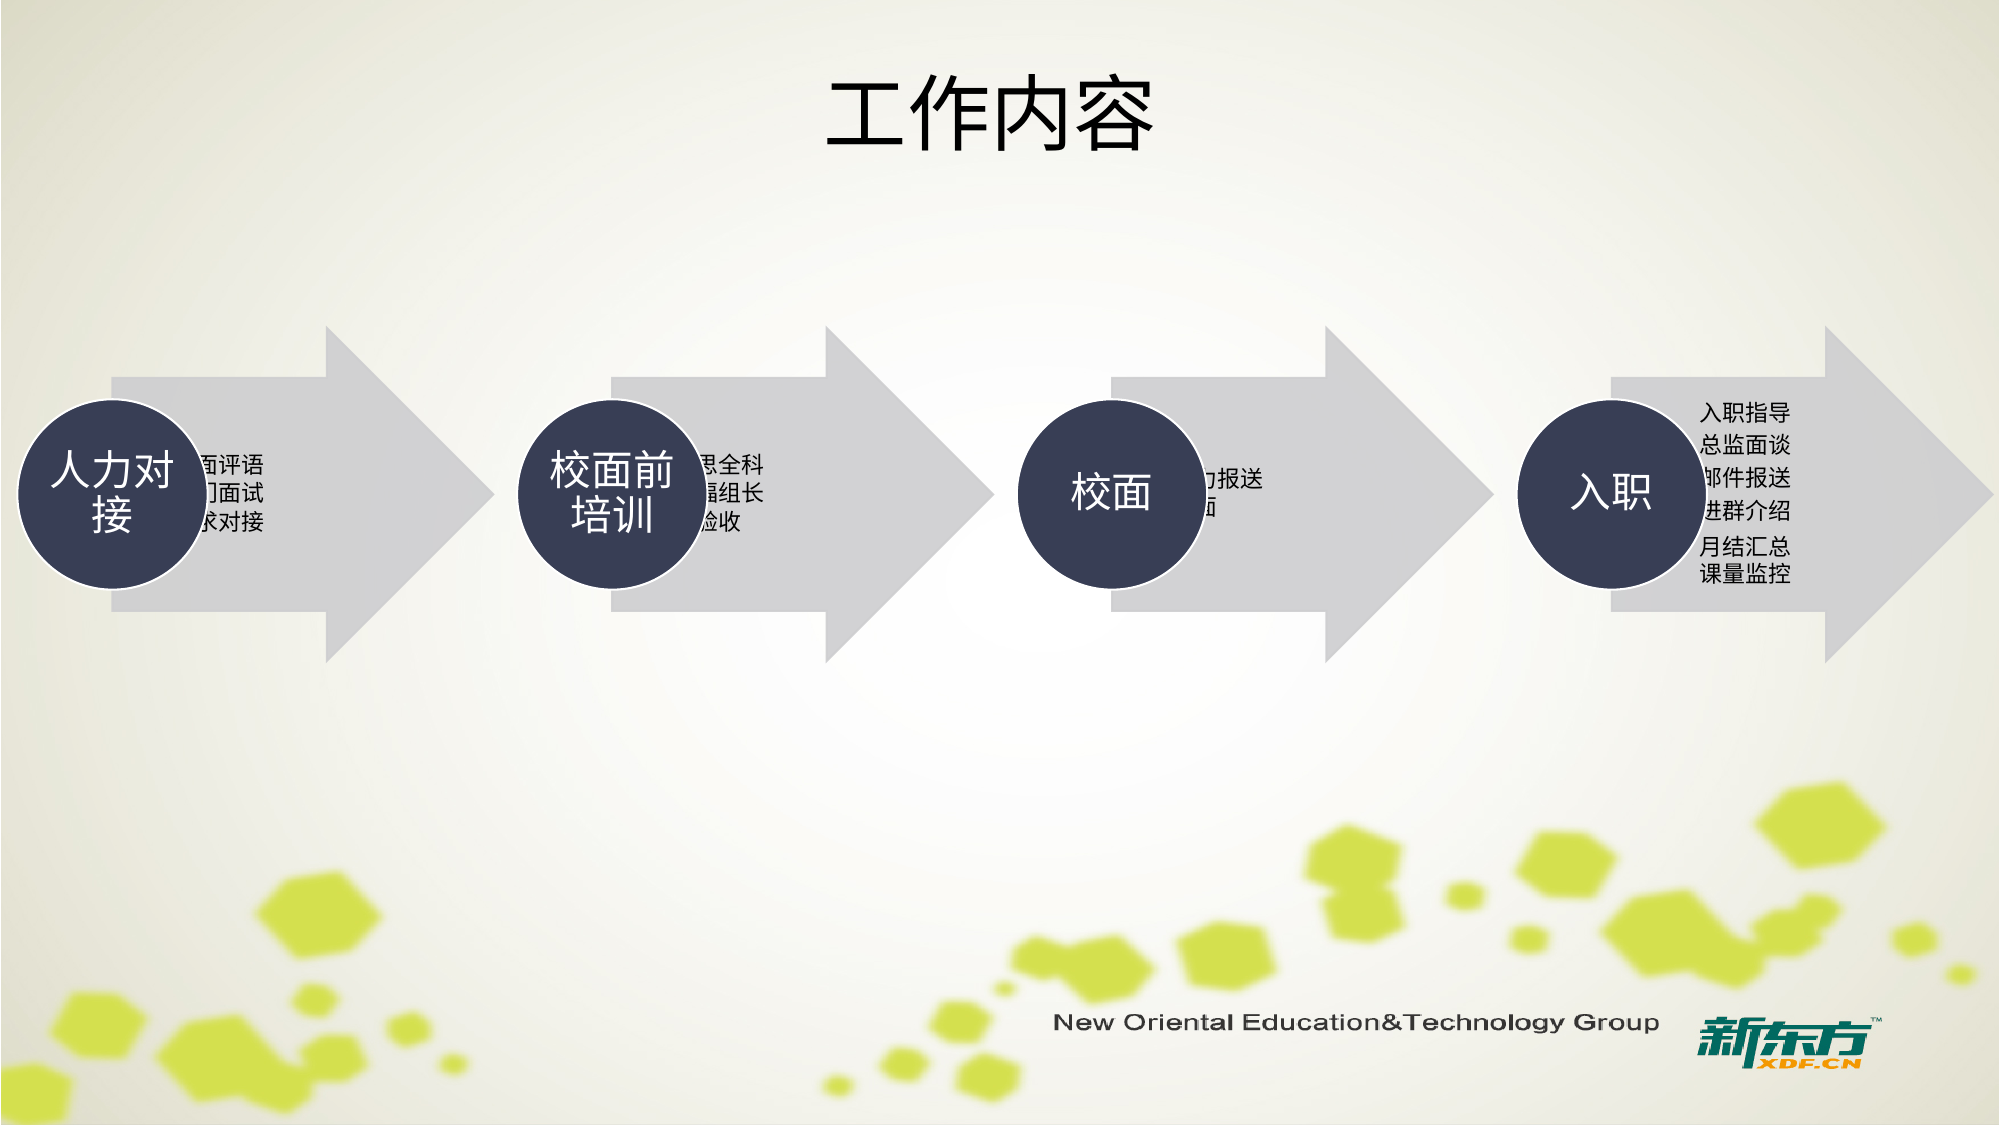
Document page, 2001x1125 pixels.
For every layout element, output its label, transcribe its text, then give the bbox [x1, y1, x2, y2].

title 工作内容 [140, 65, 1841, 307]
picture [1, 0, 1999, 1125]
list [16, 313, 1994, 676]
